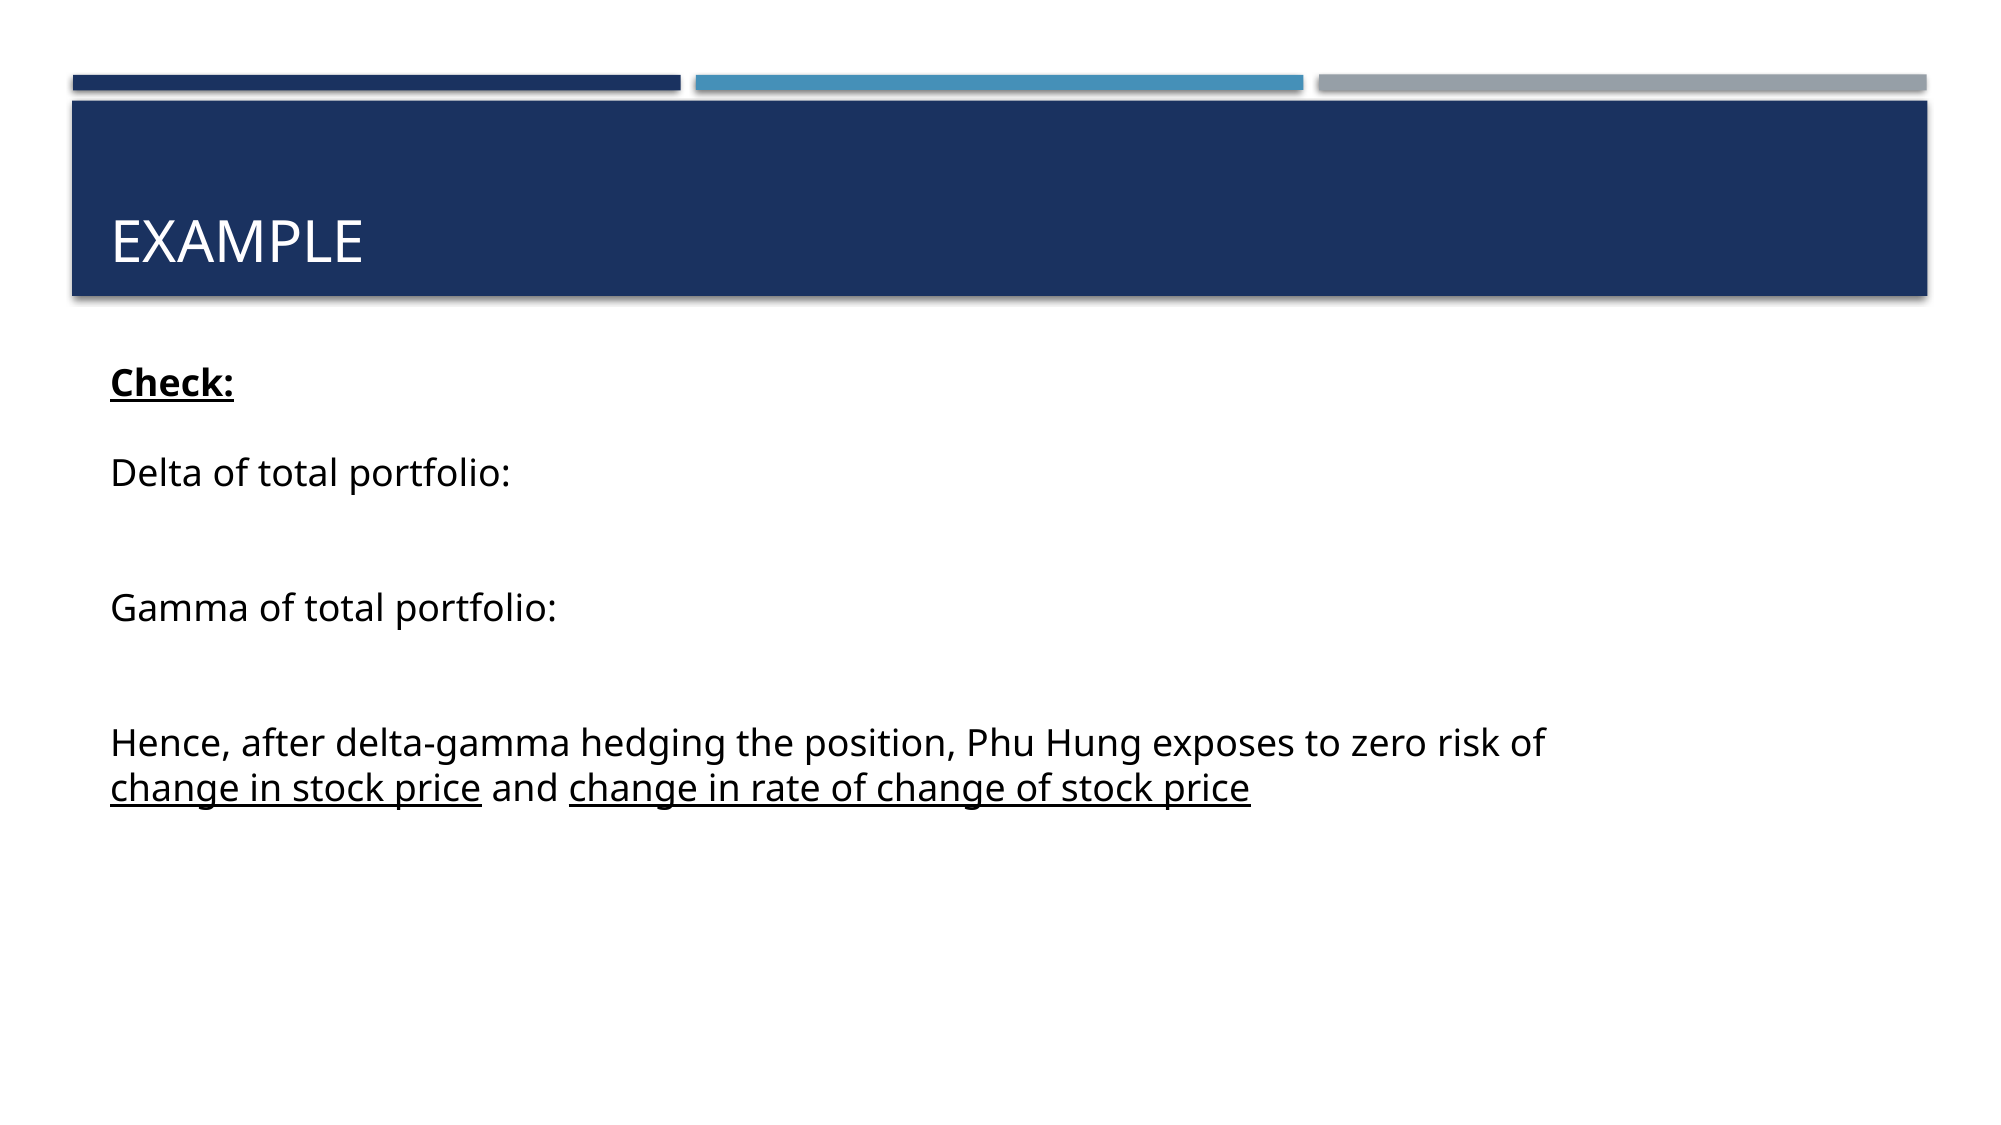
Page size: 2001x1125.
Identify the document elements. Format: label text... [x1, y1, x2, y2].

title Example [95, 115, 1905, 282]
